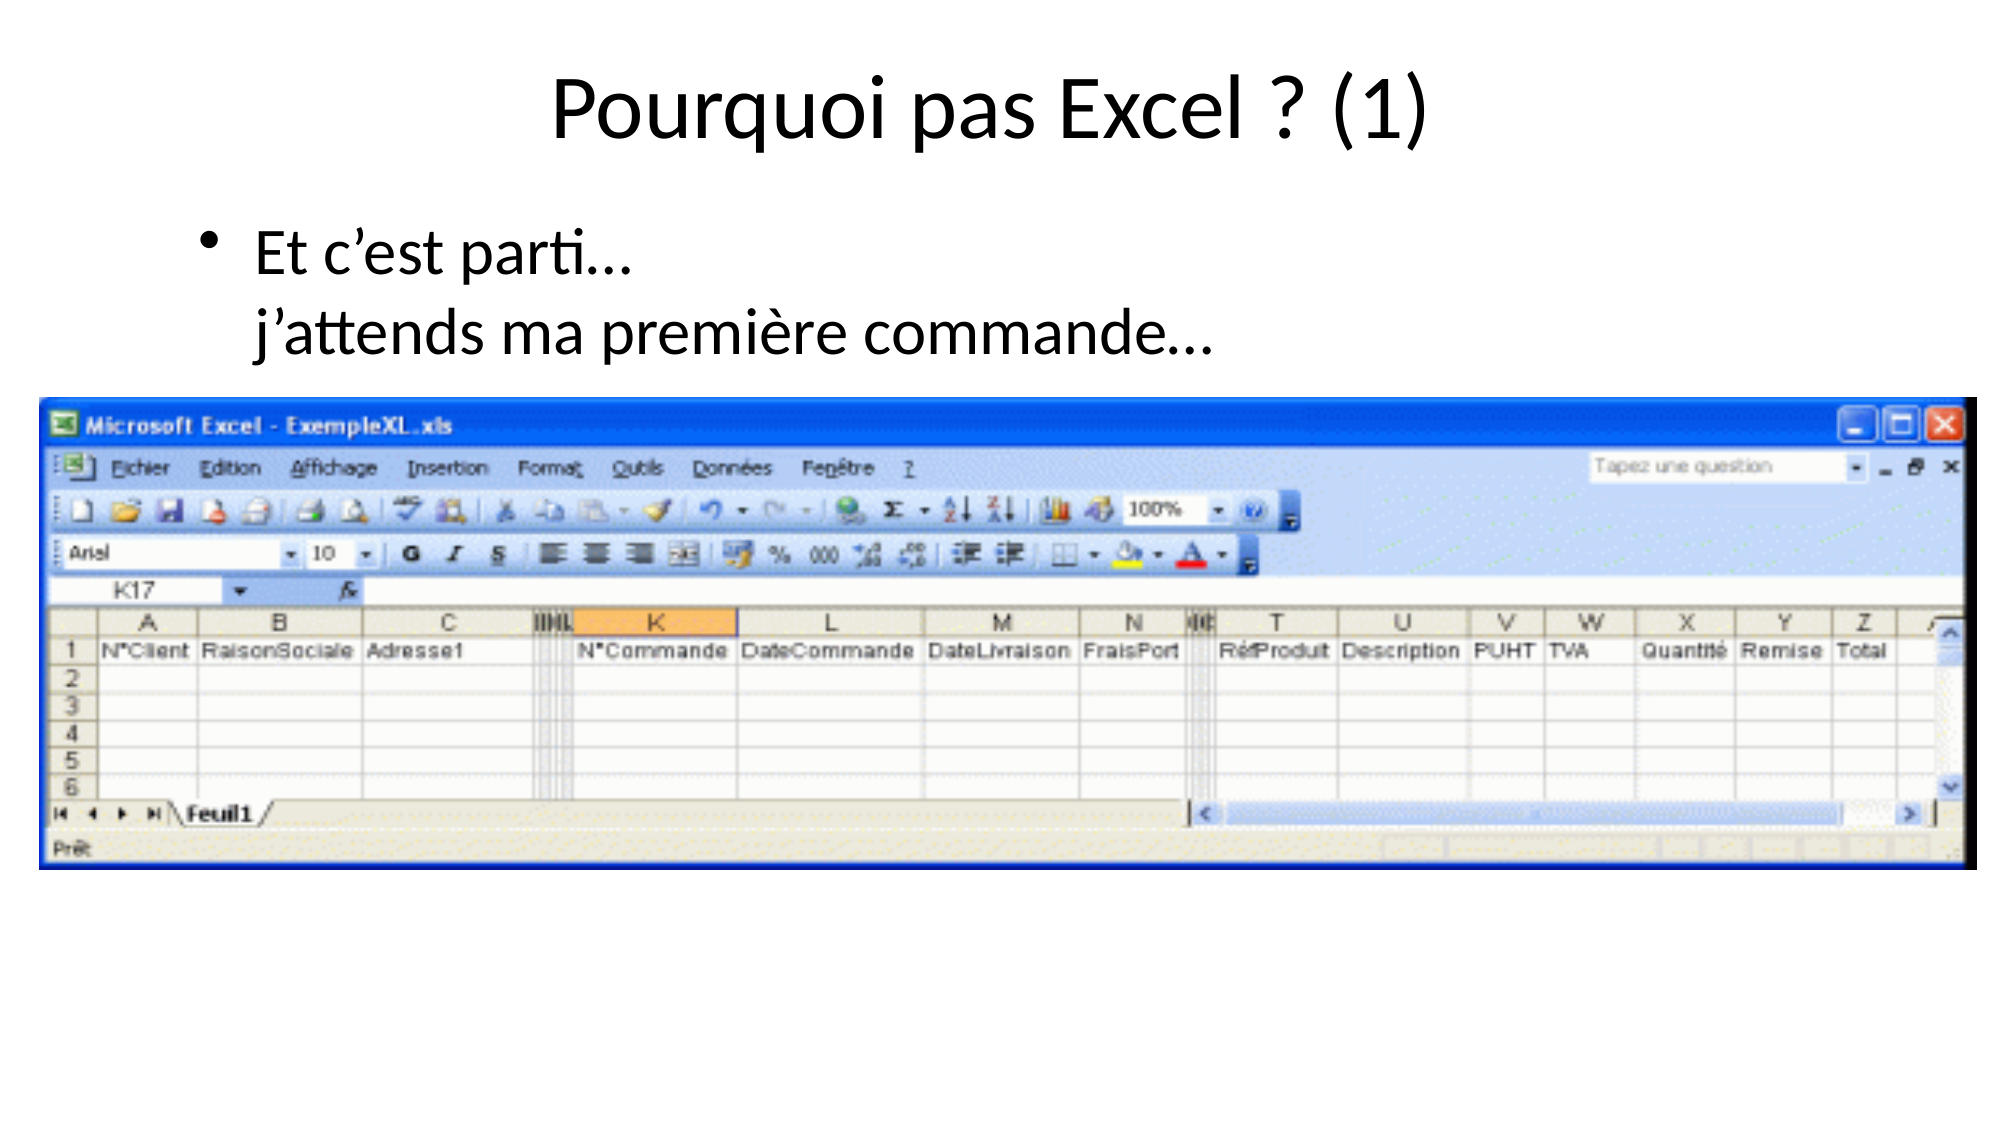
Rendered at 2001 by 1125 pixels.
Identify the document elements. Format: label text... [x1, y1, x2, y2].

picture [39, 397, 1977, 870]
text_box Et c’est parti… j’attends ma première commande… [183, 200, 1934, 374]
text_box Pourquoi pas Excel ? (1) [33, 20, 1950, 183]
